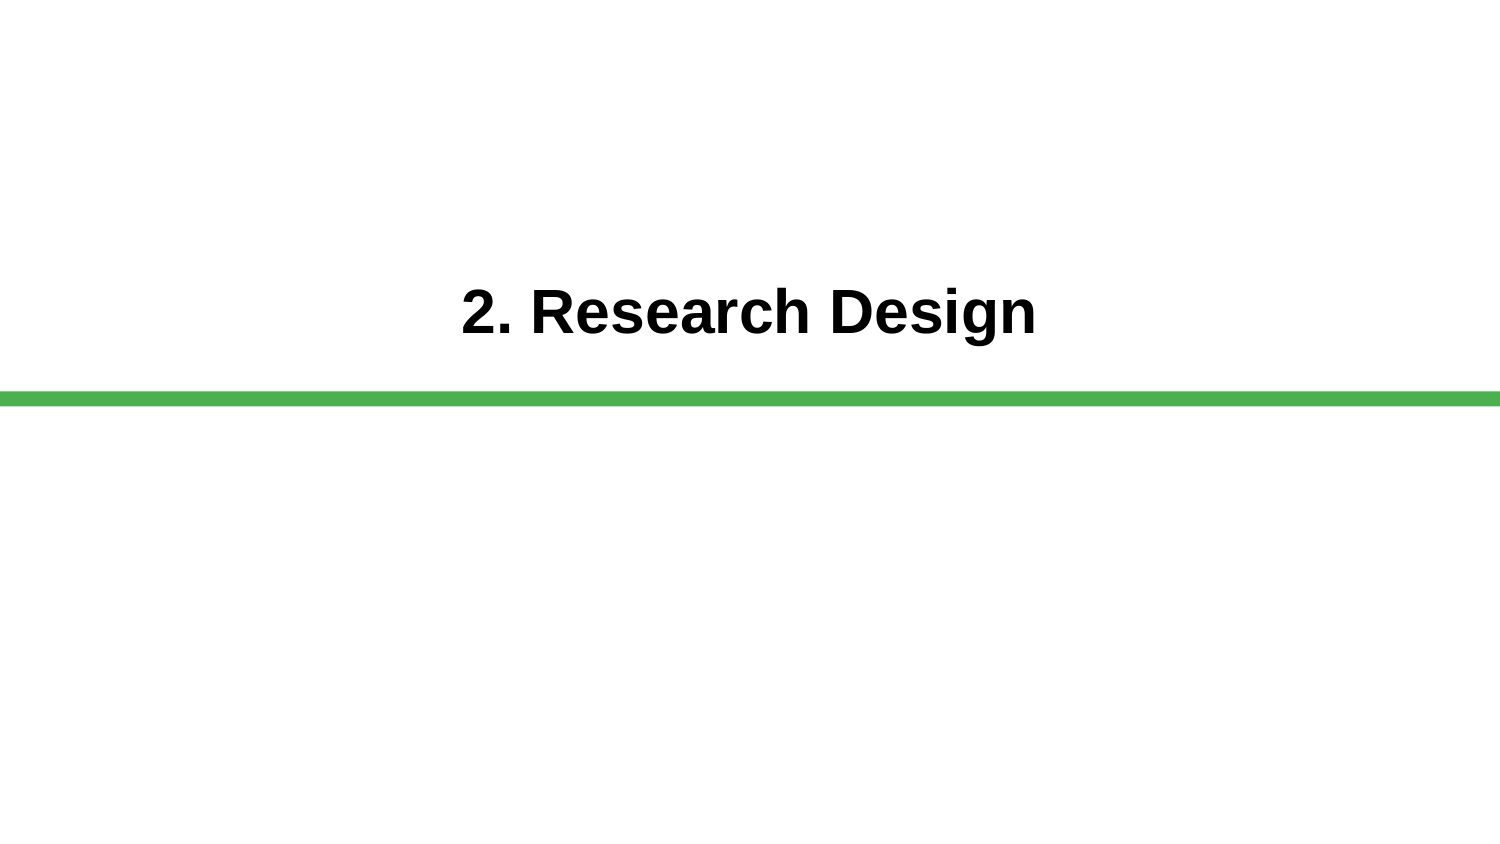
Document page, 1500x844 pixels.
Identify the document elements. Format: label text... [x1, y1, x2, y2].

title 2. Research Design [0, 0, 1500, 392]
